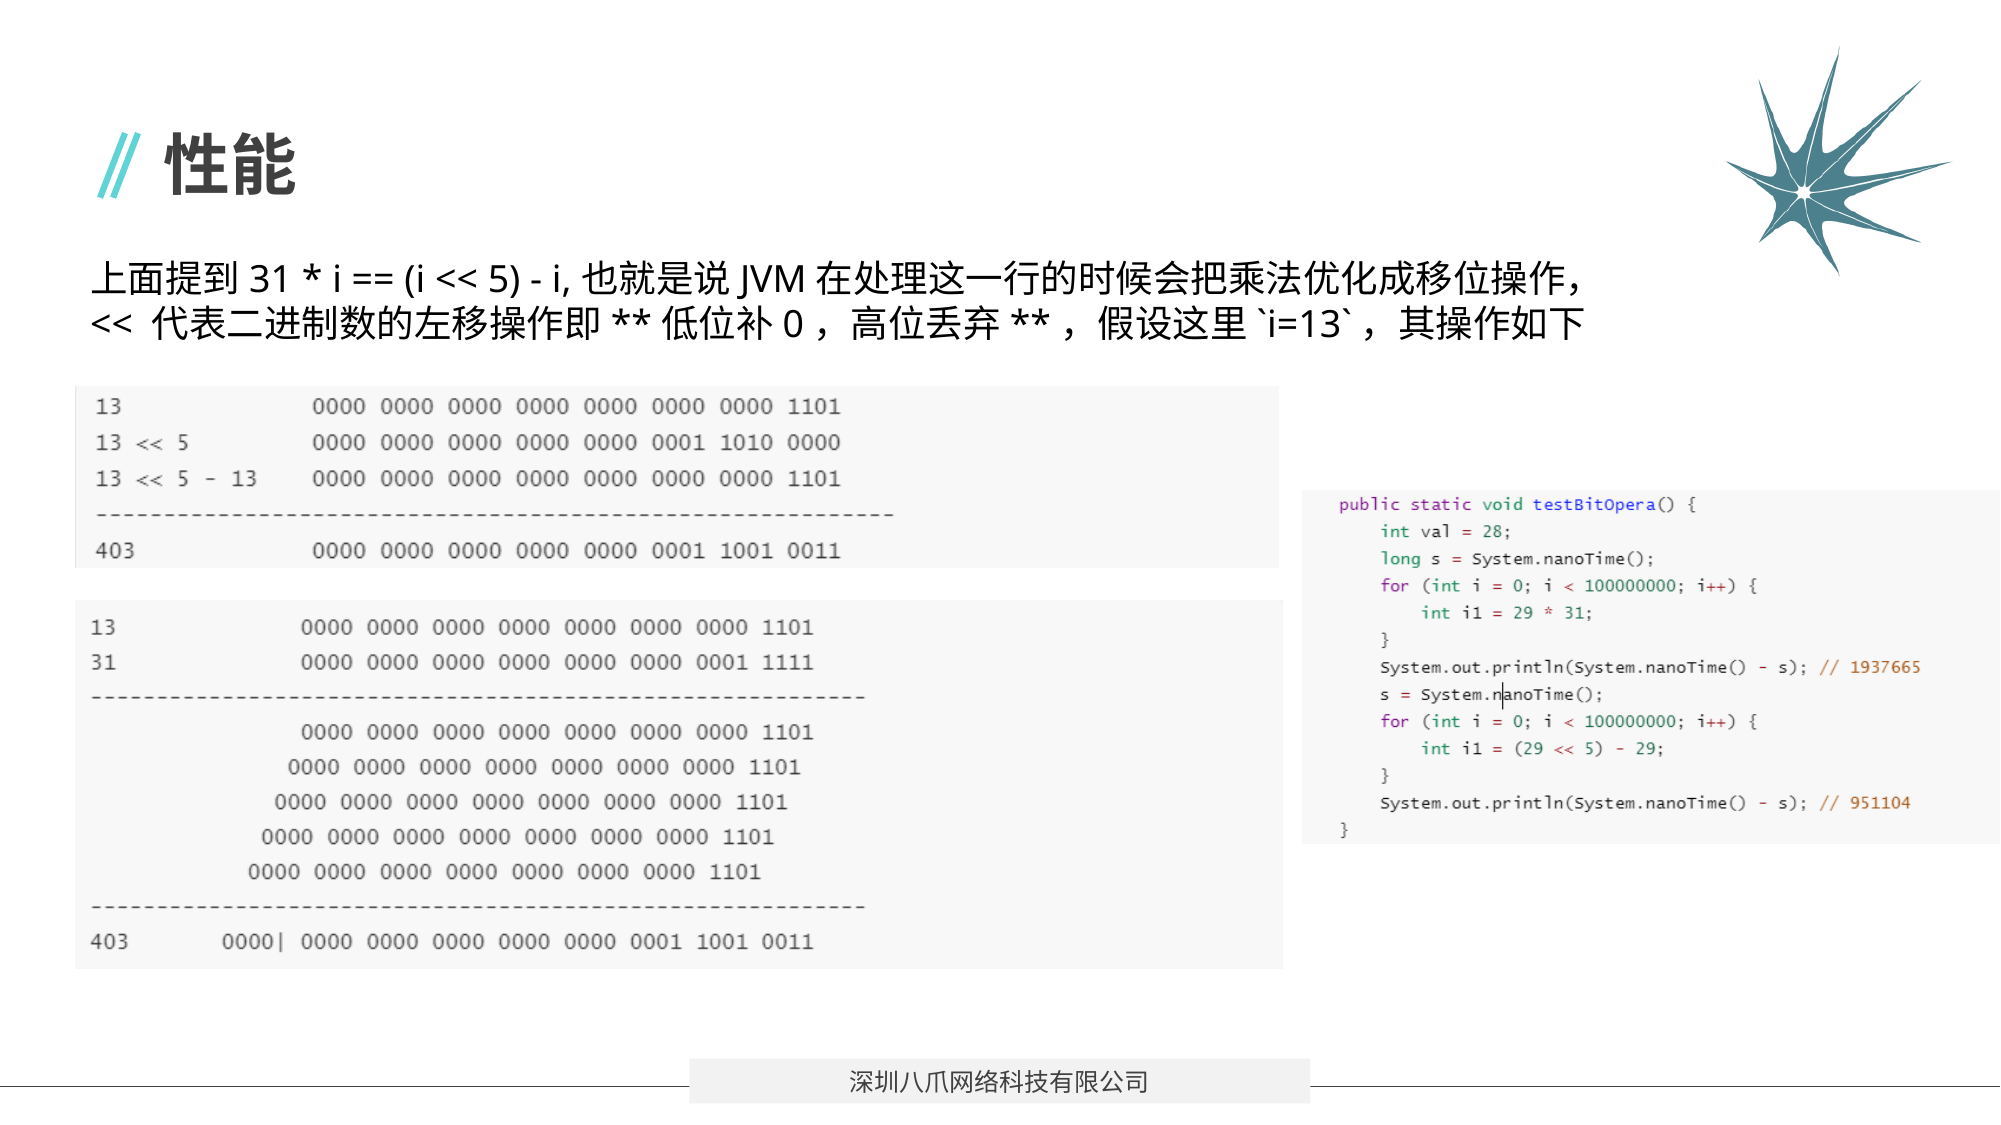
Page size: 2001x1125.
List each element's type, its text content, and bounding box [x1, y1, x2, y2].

picture [75, 600, 1283, 969]
slide_number [0, 1042, 450, 1103]
picture [1302, 490, 2000, 844]
picture [75, 386, 1279, 568]
slide_number [1550, 1042, 2000, 1103]
picture [1724, 44, 1954, 247]
text_box 上面提到31 * i == (i << 5) - i,也就是说JVM在处理这一行的时候会把乘法优化成移位操作， << 代表二进制数的左移操作即**低位补0，高位丢弃**，假设这里`i=13`，其操作如下 [75, 247, 1955, 353]
title 性能 [148, 124, 1231, 198]
